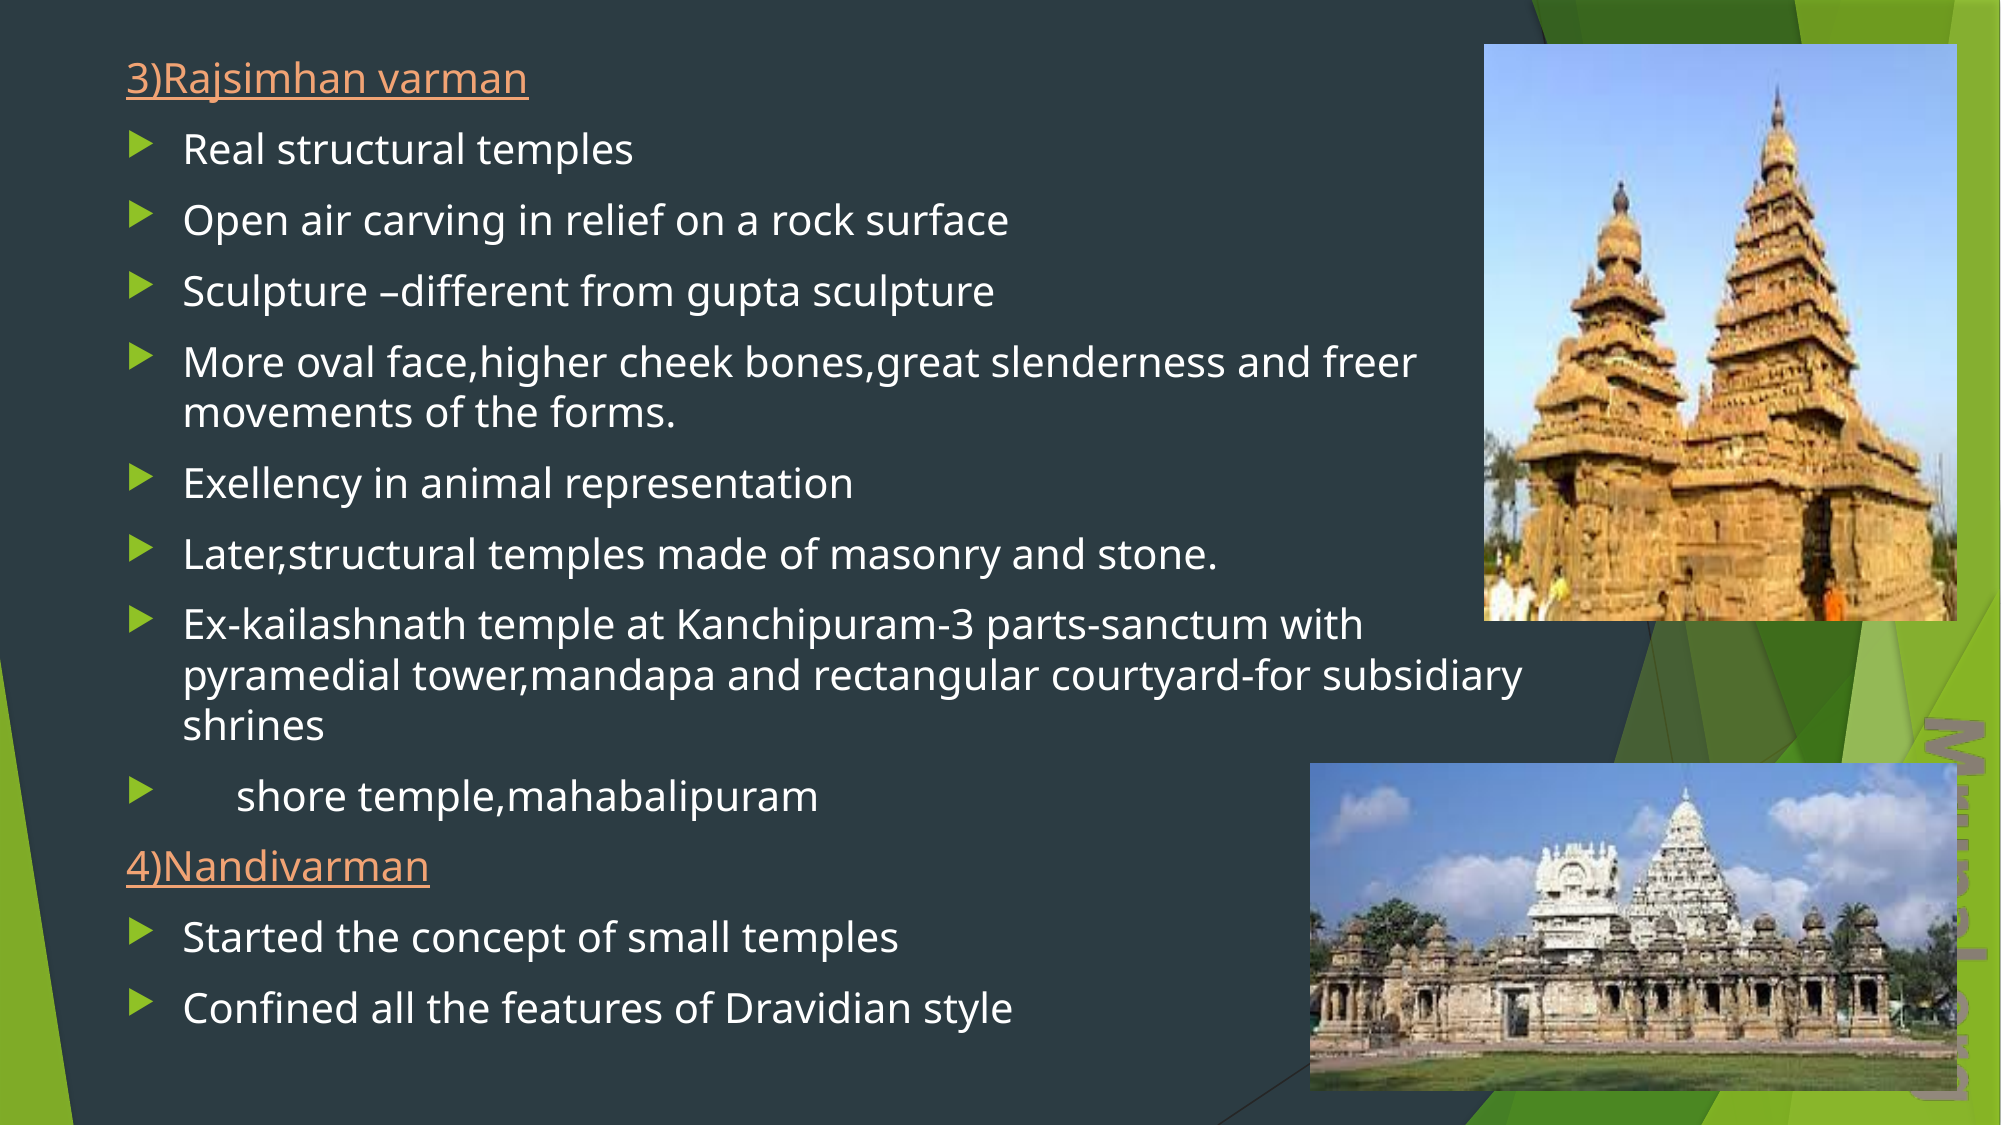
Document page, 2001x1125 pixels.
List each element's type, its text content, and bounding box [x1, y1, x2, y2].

picture [1483, 44, 1958, 621]
list 3)Rajsimhan varman Real structural temples Open air carving in relief on a rock surface Sculpture –different from gupta sculpture More oval face,higher cheek bones,great slenderness and freer movements of the forms. Exellency in animal representation Later,structural temples made of masonry and stone. Ex-kailashnath temple at Kanchipuram-3 parts-sanctum with pyramedial tower,mandapa and rectangular courtyard-for subsidiary shrines shore temple,mahabalipuram 4)Nandivarman Started the concept of small temples Confined all the features of Dravidian style [111, 44, 1601, 1091]
picture [1310, 762, 1958, 1091]
